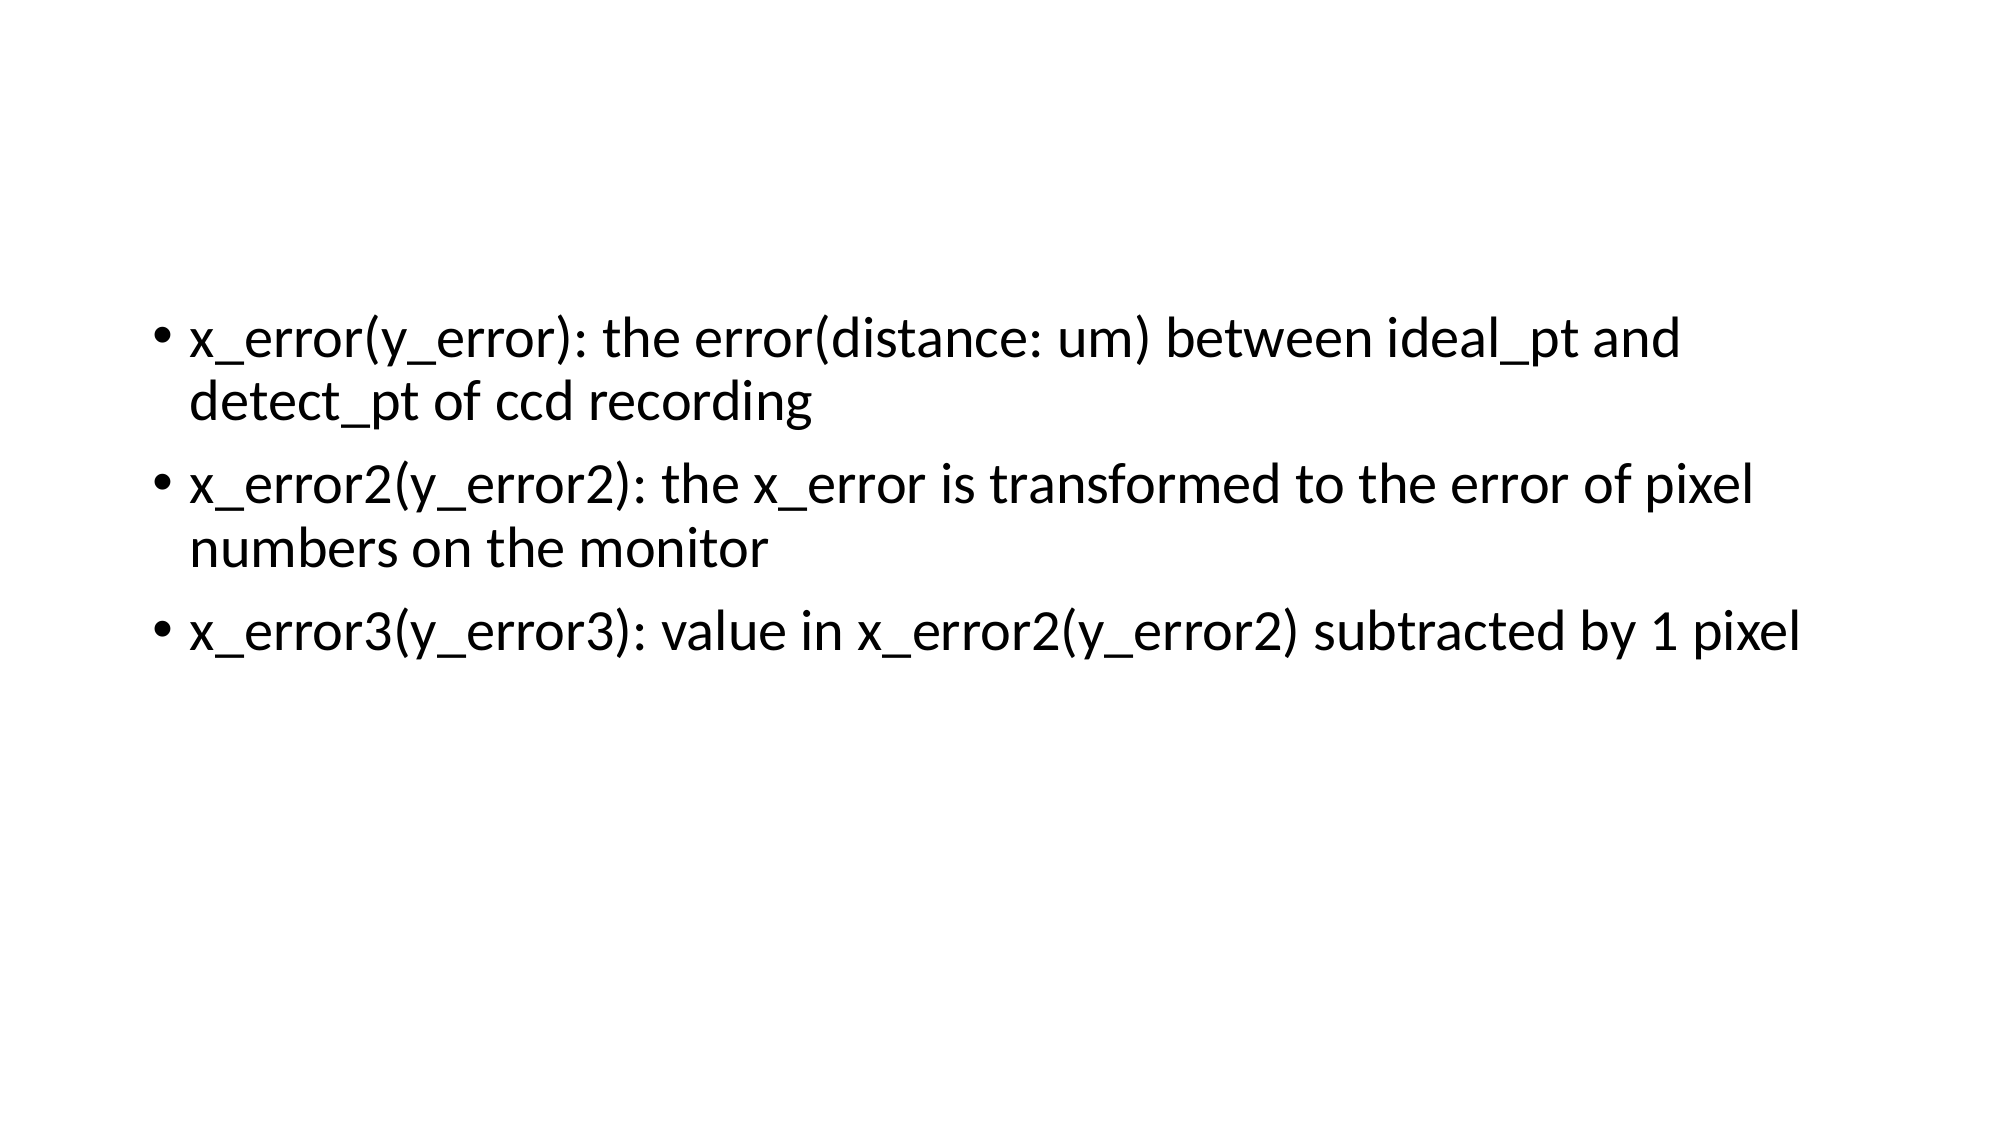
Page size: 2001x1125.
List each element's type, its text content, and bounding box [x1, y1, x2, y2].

list x_error(y_error): the error(distance: um) between ideal_pt and detect_pt of ccd recording x_error2(y_error2): the x_error is transformed to the error of pixel numbers on the monitor x_error3(y_error3): value in x_error2(y_error2) subtracted by 1 pixel [137, 299, 1863, 1014]
